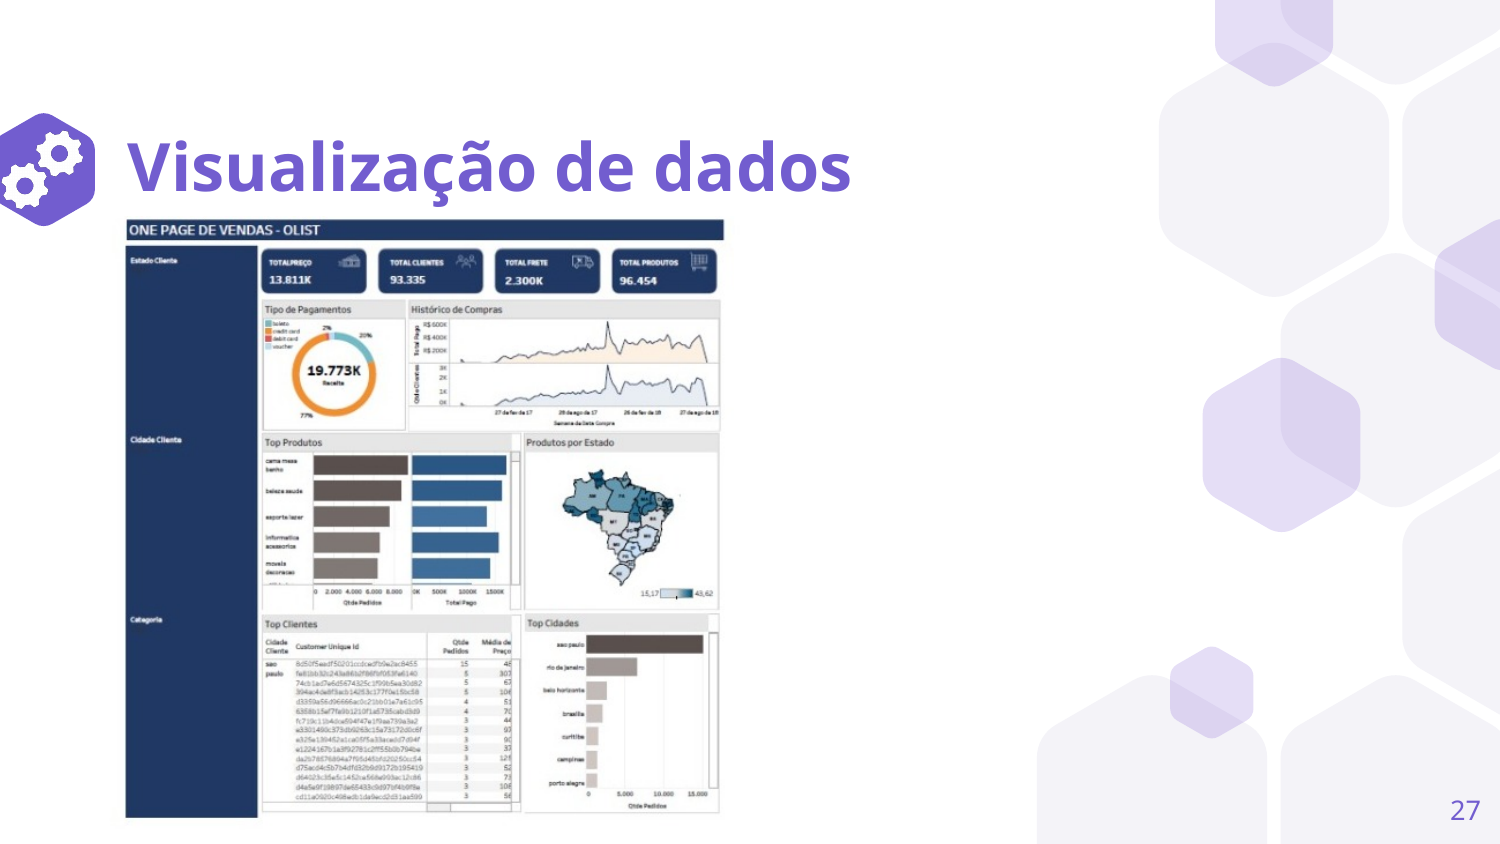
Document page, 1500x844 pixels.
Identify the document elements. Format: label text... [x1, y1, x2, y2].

picture [105, 216, 751, 841]
slide_number 27 [1391, 779, 1482, 844]
title Visualização de dados [127, 137, 1114, 203]
picture [0, 106, 107, 233]
